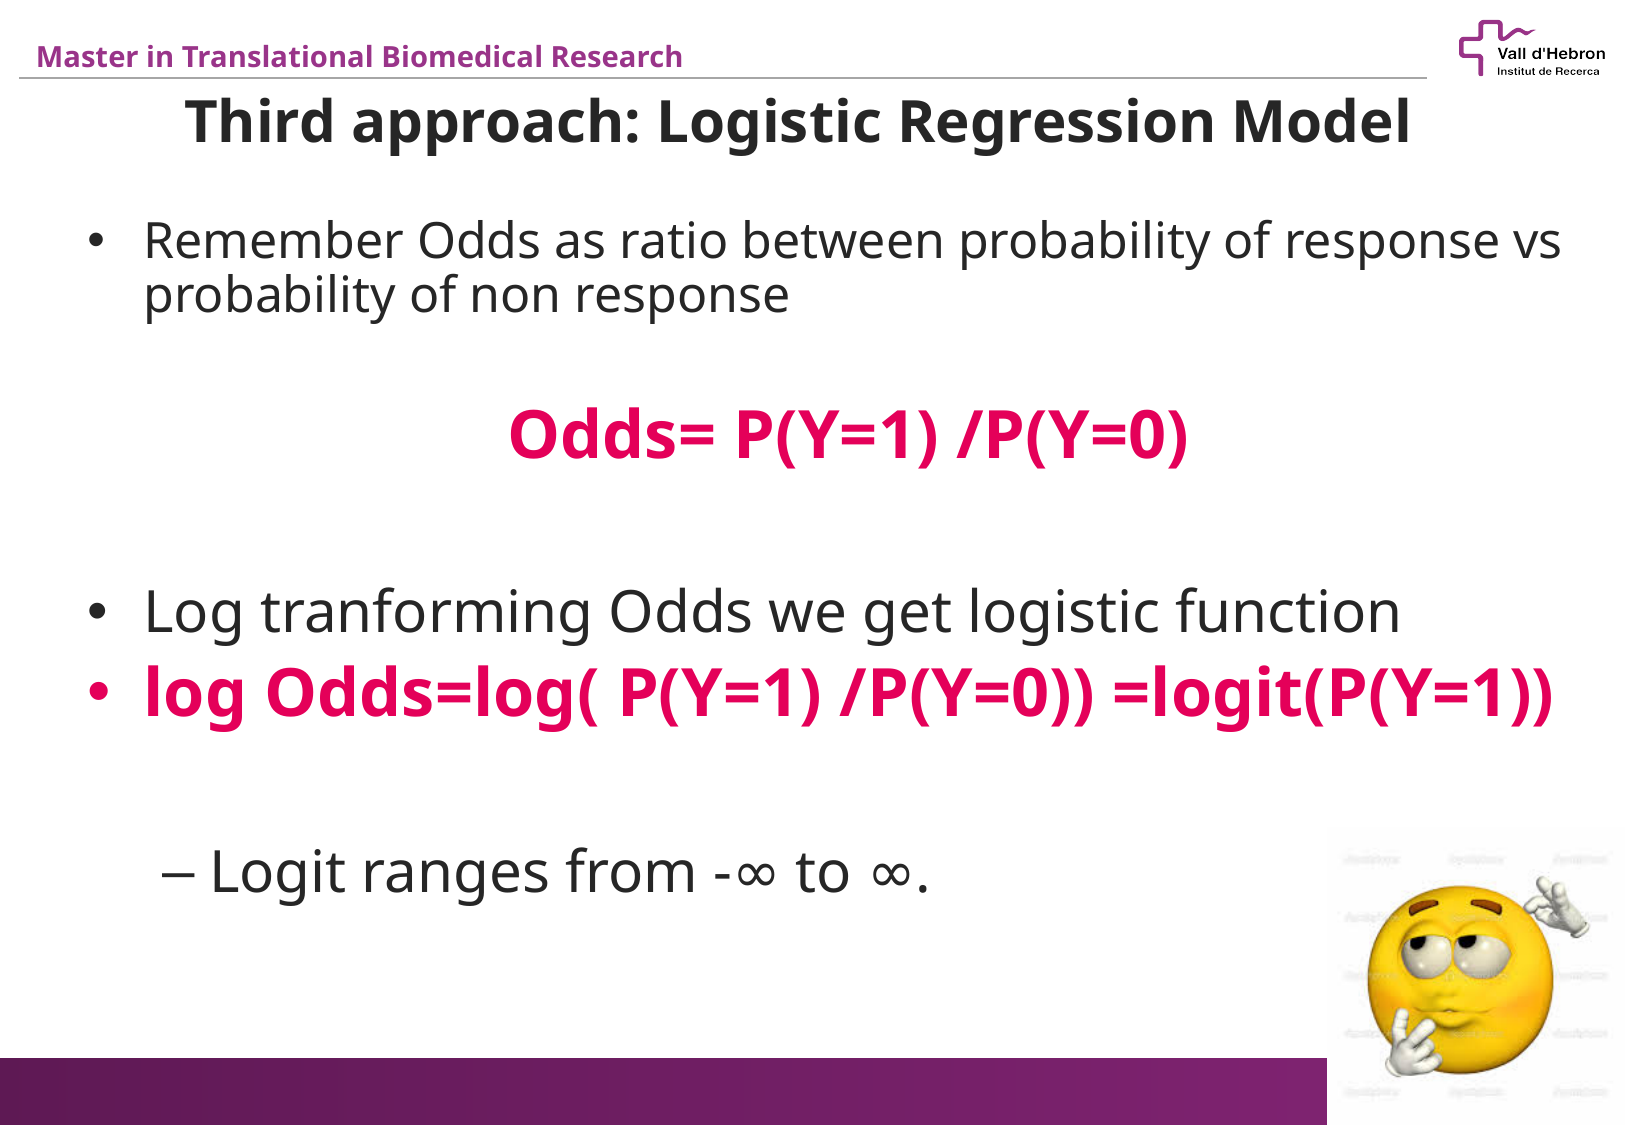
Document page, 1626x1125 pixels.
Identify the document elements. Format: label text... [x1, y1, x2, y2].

text_box Third approach: Logistic Regression Model [153, 78, 1427, 161]
list Remember Odds as ratio between probability of response vs probability of non response Odds= P(Y=1) /P(Y=0) Log tranforming Odds we get logistic function log Odds=log( P(Y=1) /P(Y=0)) =logit(P(Y=1)) Logit ranges from -∞ to ∞. [72, 208, 1625, 1059]
picture [1326, 826, 1625, 1125]
picture [1458, 19, 1606, 77]
